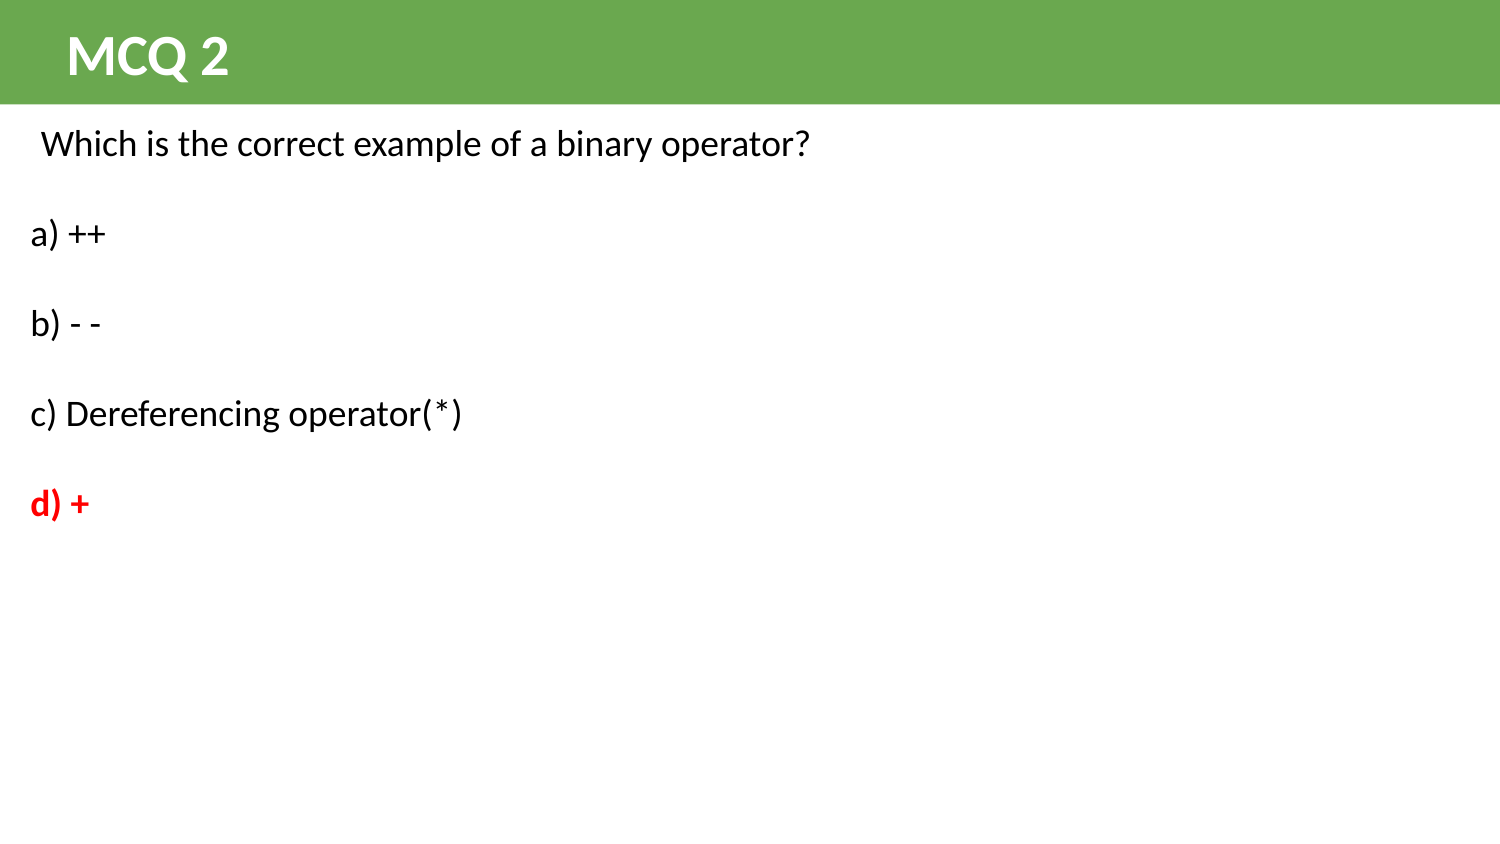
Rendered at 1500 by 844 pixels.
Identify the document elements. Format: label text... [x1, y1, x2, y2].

title MCQ 2 [63, 15, 1203, 80]
text_box Which is the correct example of a binary operator? a) ++ b) - - c) Dereferencing operator(*) d) + [15, 104, 1484, 830]
